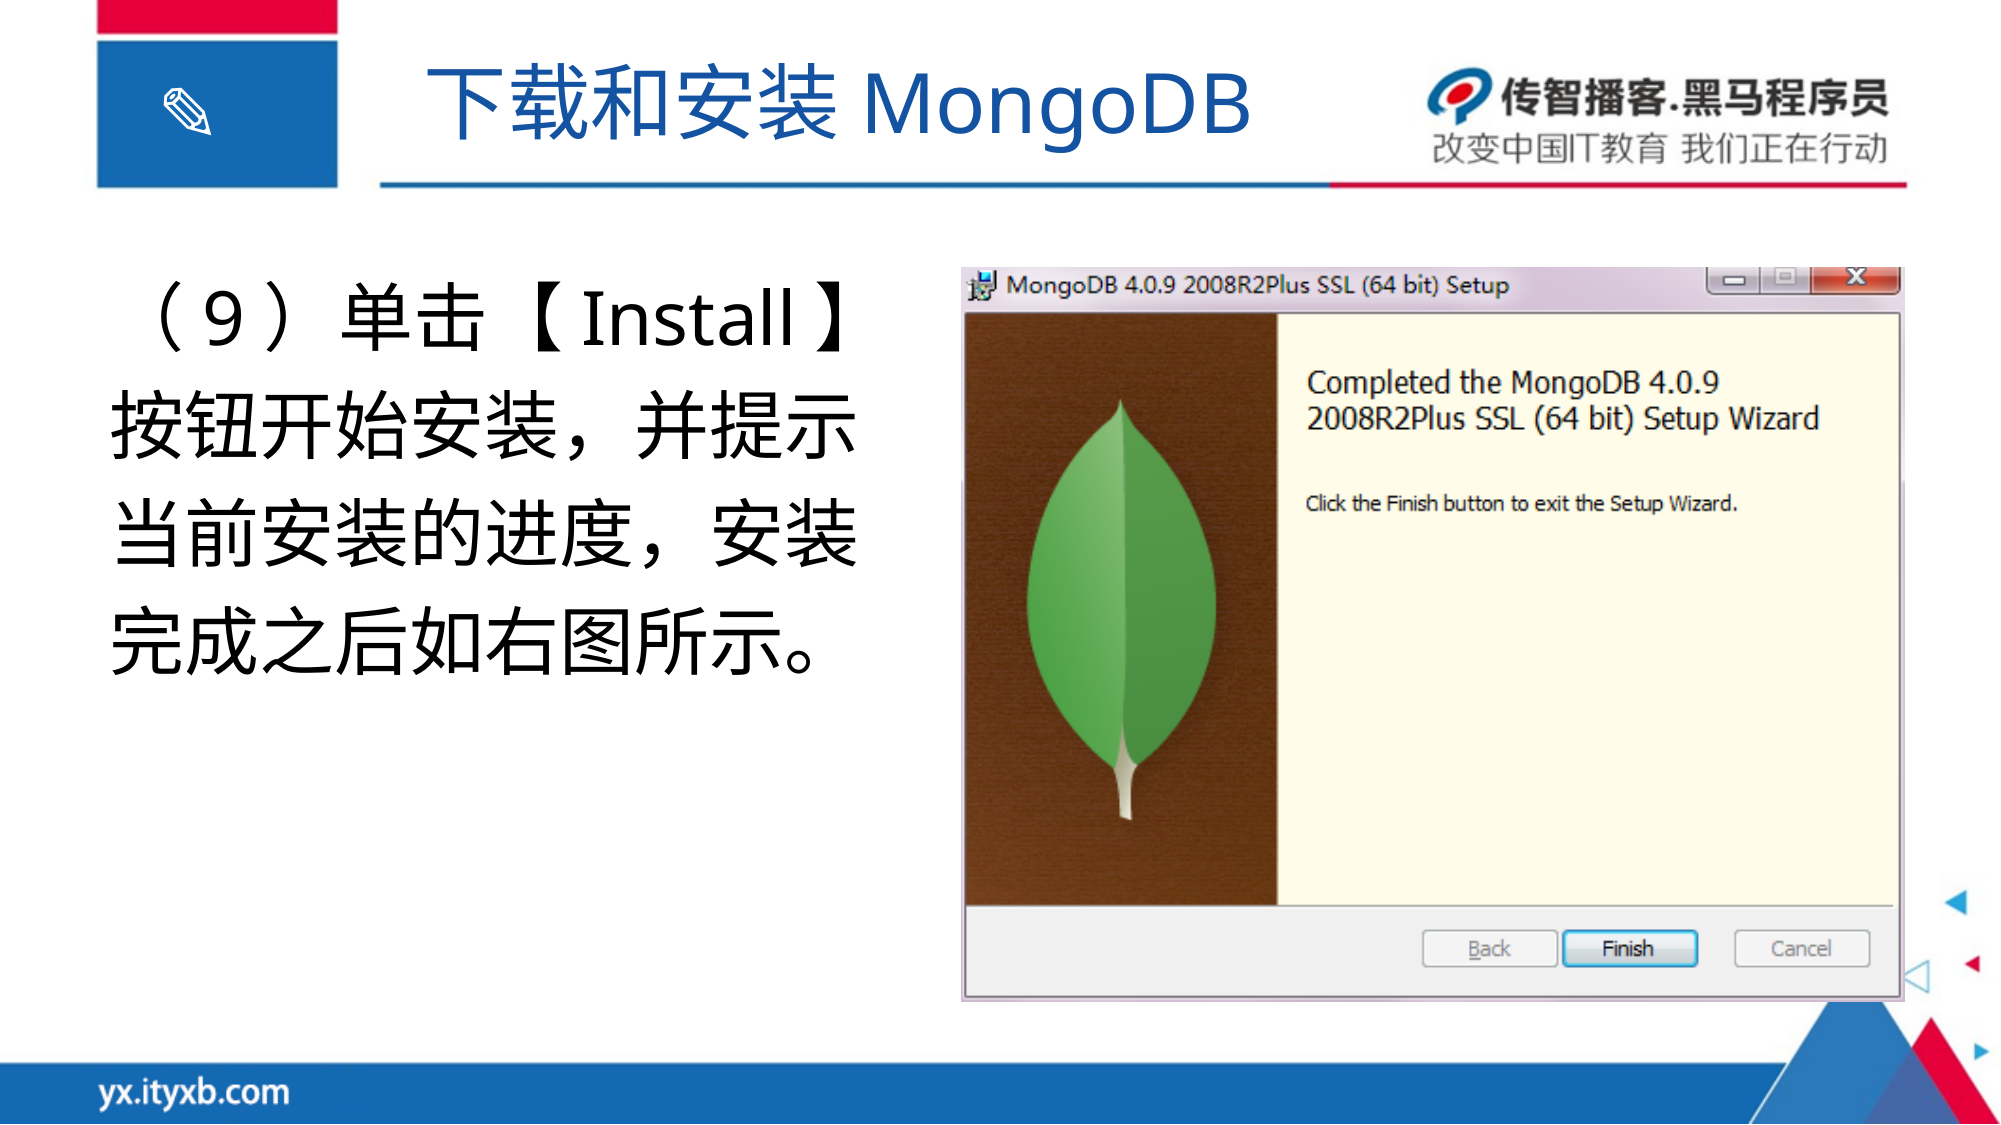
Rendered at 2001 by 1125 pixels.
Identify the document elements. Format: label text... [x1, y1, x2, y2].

text_box （9）单击【Install】按钮开始安装，并提示当前安装的进度，安装完成之后如右图所示。 [94, 245, 914, 692]
text_box 下载和安装MongoDB [409, 43, 1292, 158]
picture [0, 0, 2000, 1124]
